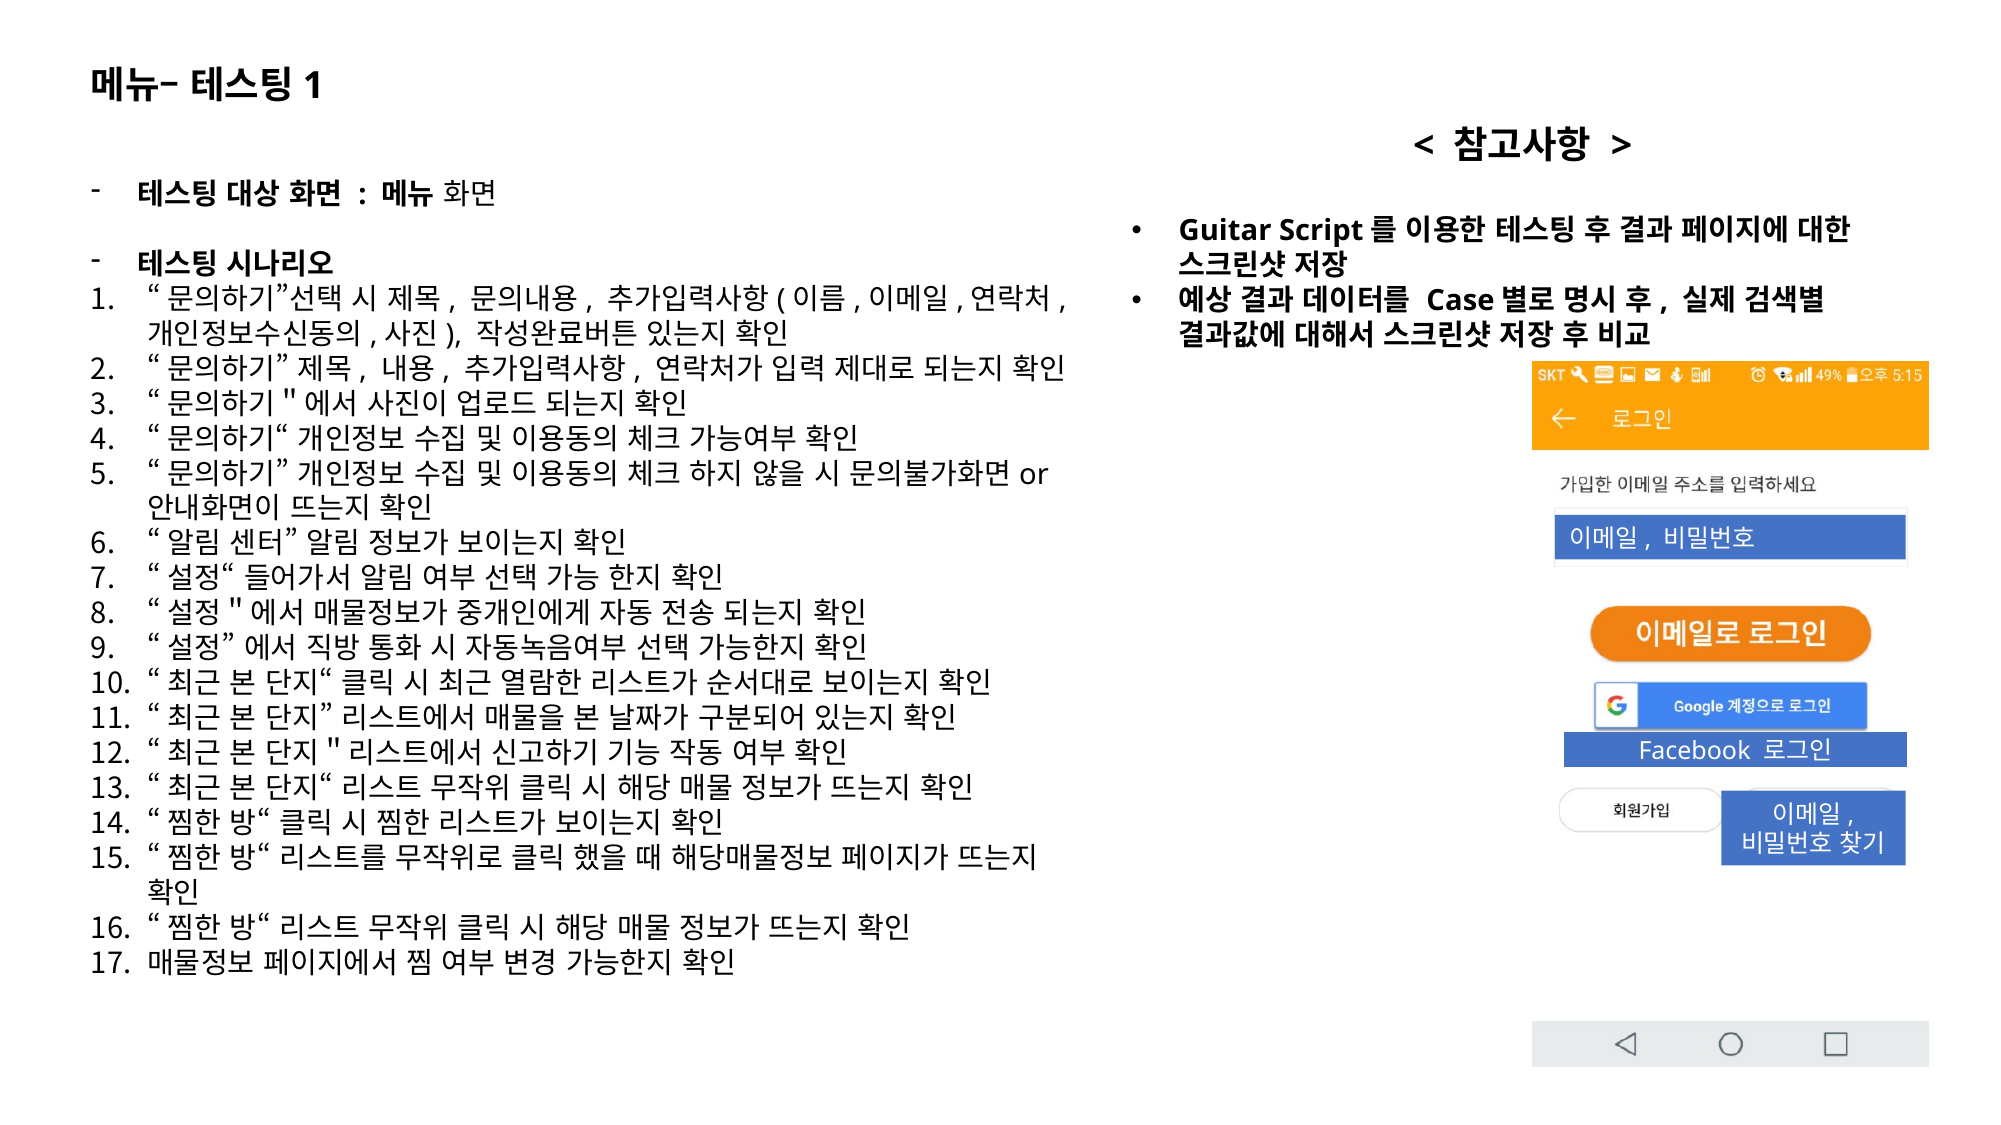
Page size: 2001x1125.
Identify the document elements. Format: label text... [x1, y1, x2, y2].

text_box 테스팅 대상 화면 : 메뉴 화면 테스팅 시나리오 “문의하기”선택 시 제목, 문의내용, 추가입력사항(이름,이메일,연락처,개인정보수신동의,사진), 작성완료버튼 있는지 확인 “문의하기” 제목, 내용, 추가입력사항, 연락처가 입력 제대로 되는지 확인 “문의하기＂에서 사진이 업로드 되는지 확인 “문의하기“ 개인정보 수집 및 이용동의 체크 가능여부 확인 “문의하기” 개인정보 수집 및 이용동의 체크 하지 않을 시 문의불가화면or안내화면이 뜨는지 확인 “알림 센터” 알림 정보가 보이는지 확인 “설정“ 들어가서 알림 여부 선택 가능 한지 확인 “설정＂에서 매물정보가 중개인에게 자동 전송 되는지 확인 “설정” 에서 직방 통화 시 자동녹음여부 선택 가능한지 확인 “최근 본 단지“ 클릭 시 최근 열람한 리스트가 순서대로 보이는지 확인 “최근 본 단지” 리스트에서 매물을 본 날짜가 구분되어 있는지 확인 “최근 본 단지＂리스트에서 신고하기 기능 작동 여부 확인 “최근 본 단지“ 리스트 무작위 클릭 시 해당 매물 정보가 뜨는지 확인 “찜한 방“ 클릭 시 찜한 리스트가 보이는지 확인 “찜한 방“ 리스트를 무작위로 클릭 했을 때 해당매물정보 페이지가 뜨는지 확인 “찜한 방“ 리스트 무작위 클릭 시 해당 매물 정보가 뜨는지 확인 매물정보 페이지에서 찜 여부 변경 가능한지 확인 [76, 167, 1084, 987]
picture [1531, 361, 1929, 1067]
text_box < 참고사항 > Guitar Script를 이용한 테스팅 후 결과 페이지에 대한 스크린샷 저장 예상 결과 데이터를 Case별로 명시 후, 실제 검색별 결과값에 대해서 스크린샷 저장 후 비교 [1116, 114, 1929, 359]
text_box 메뉴– 테스팅1 [76, 53, 861, 114]
